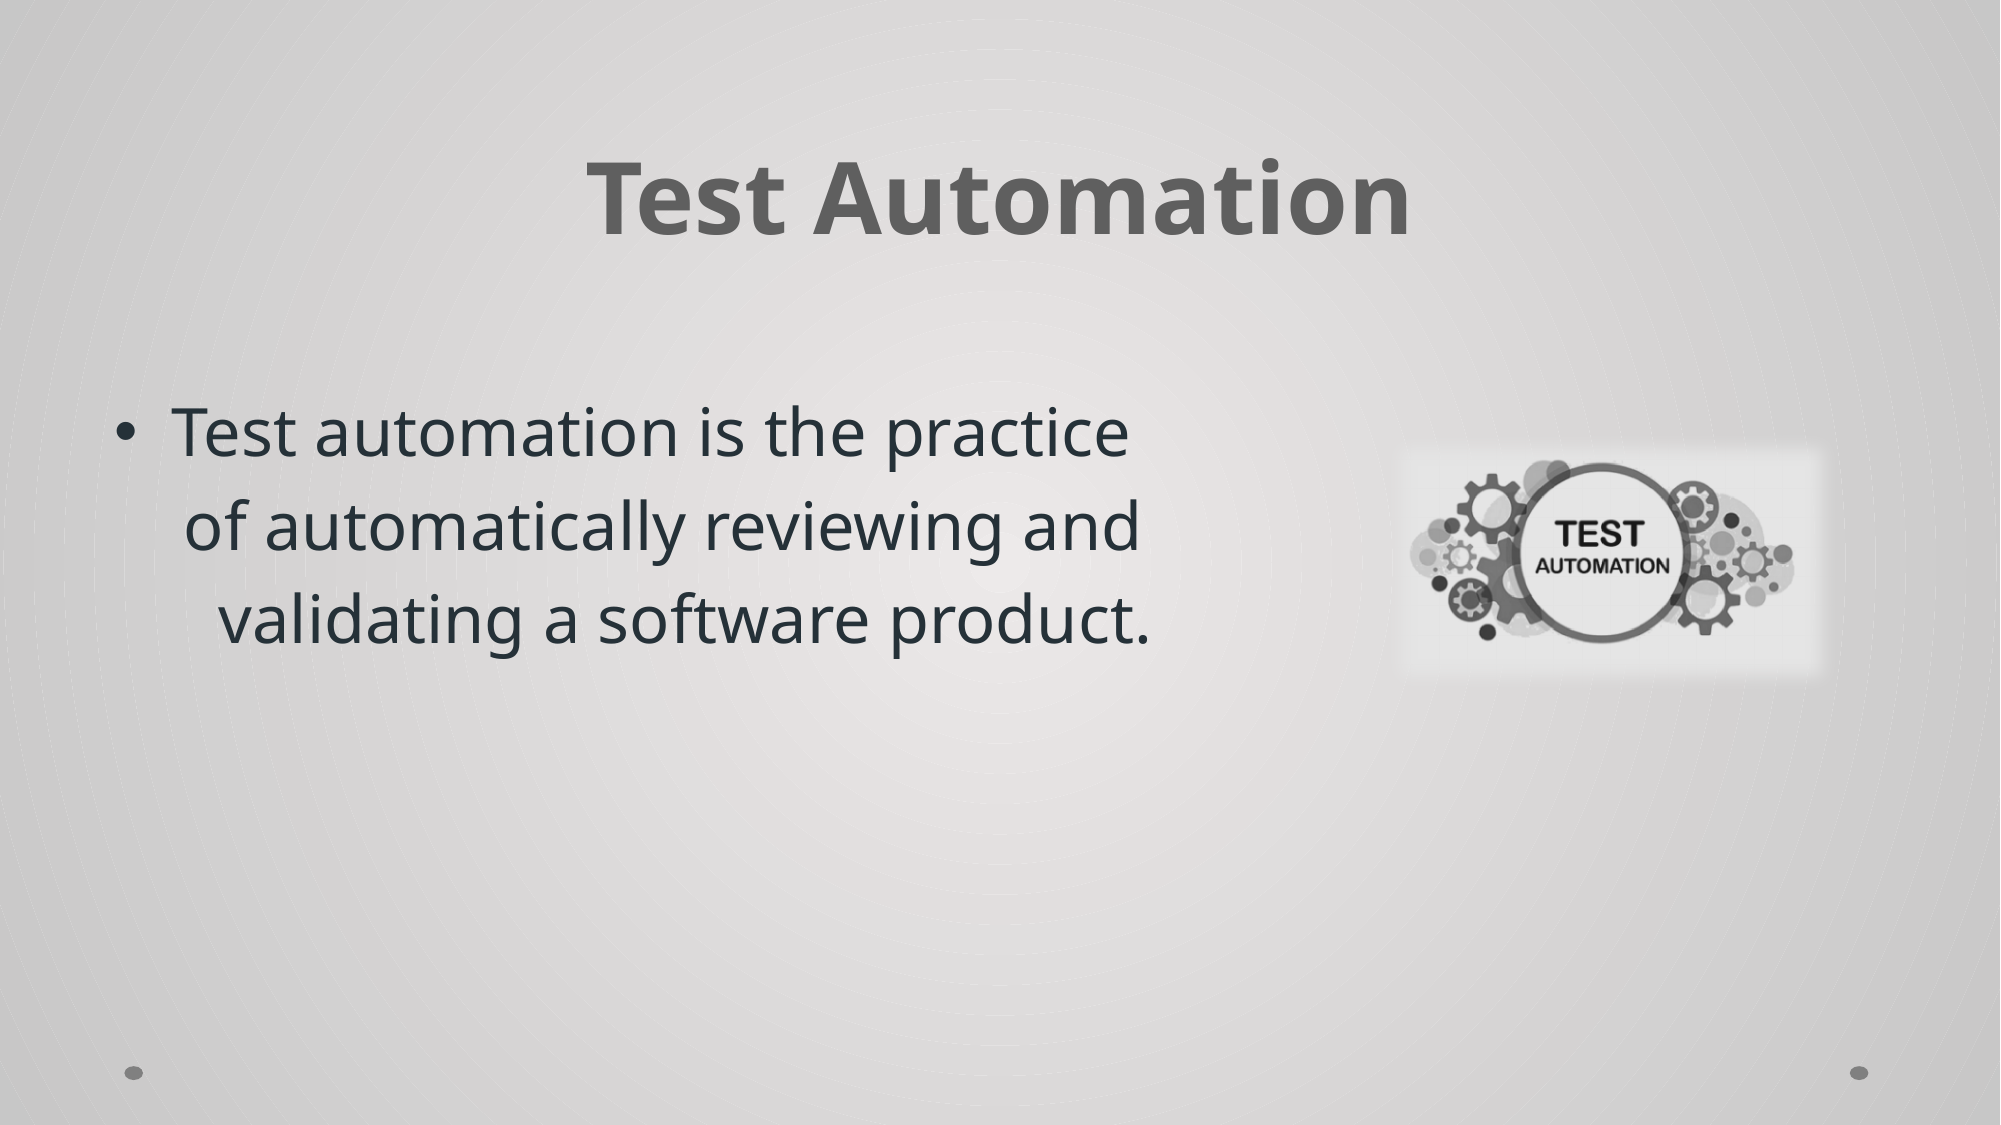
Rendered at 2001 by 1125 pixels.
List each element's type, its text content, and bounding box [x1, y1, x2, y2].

title Test Automation [99, 0, 1900, 263]
picture [1382, 430, 1840, 694]
list Test automation is the practice of automatically reviewing and validating a software product. [99, 382, 1900, 1125]
